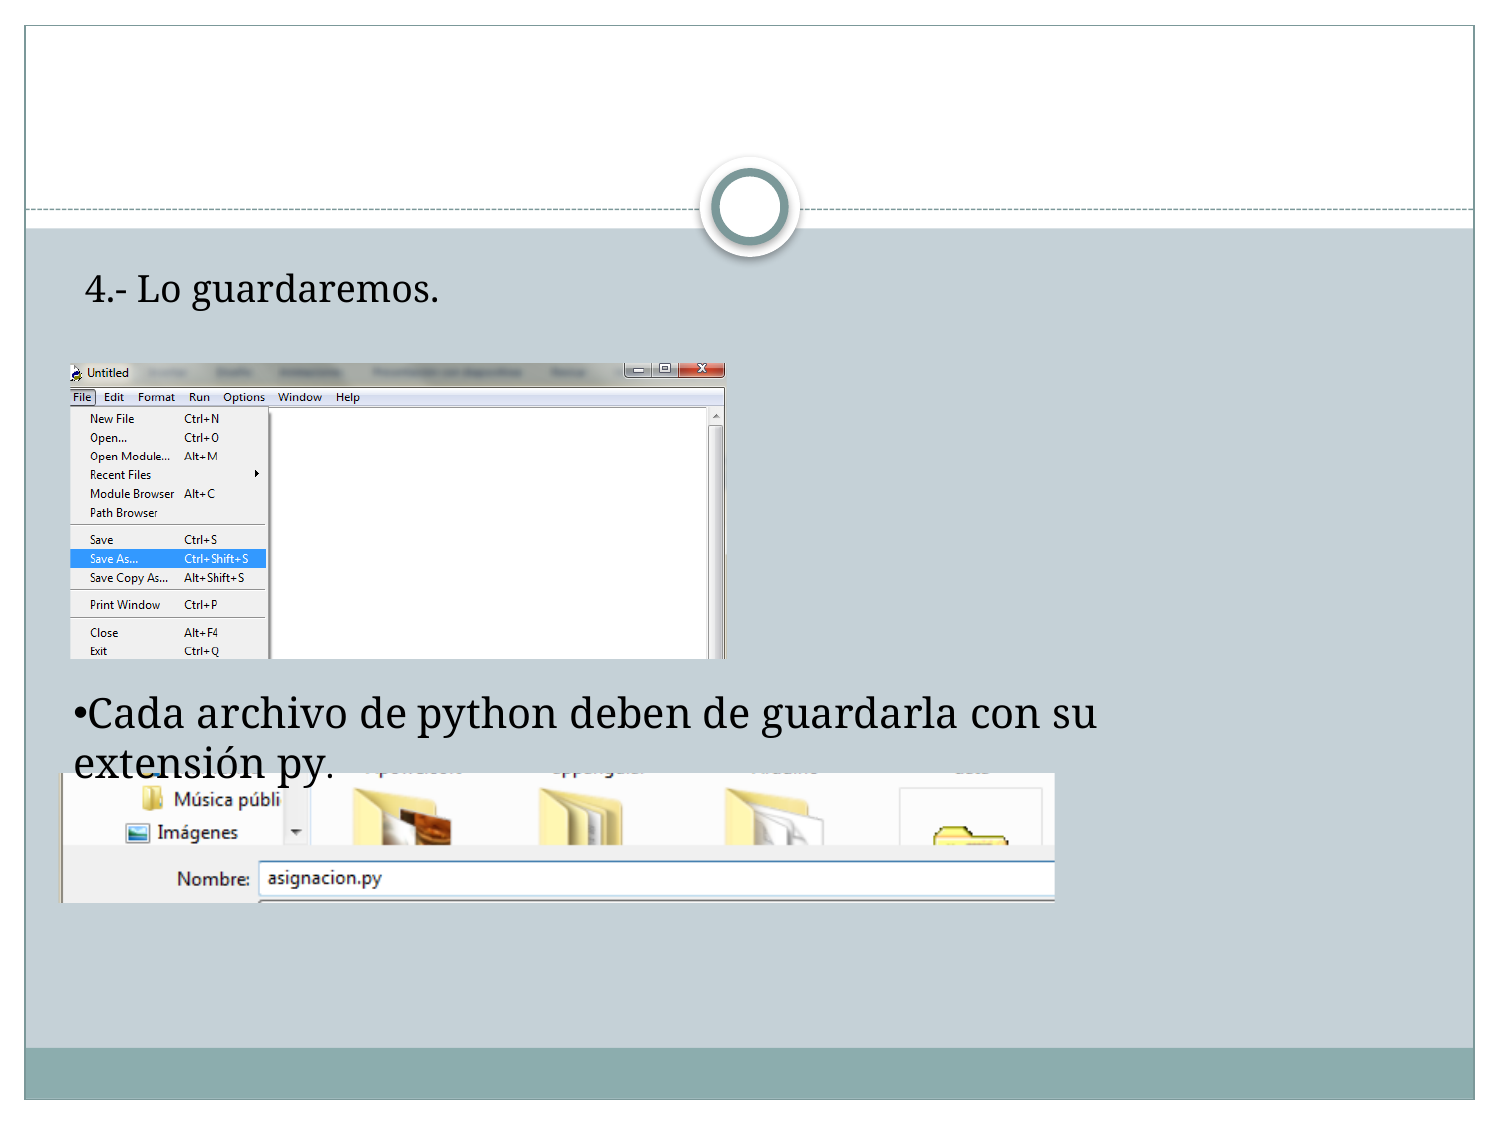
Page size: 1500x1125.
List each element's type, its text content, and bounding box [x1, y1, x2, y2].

text_box Cada archivo de python deben de guardarla con su extensión py. [58, 679, 1289, 795]
picture [58, 773, 1055, 903]
picture [70, 362, 727, 659]
text_box 4.- Lo guardaremos. [70, 257, 1090, 318]
